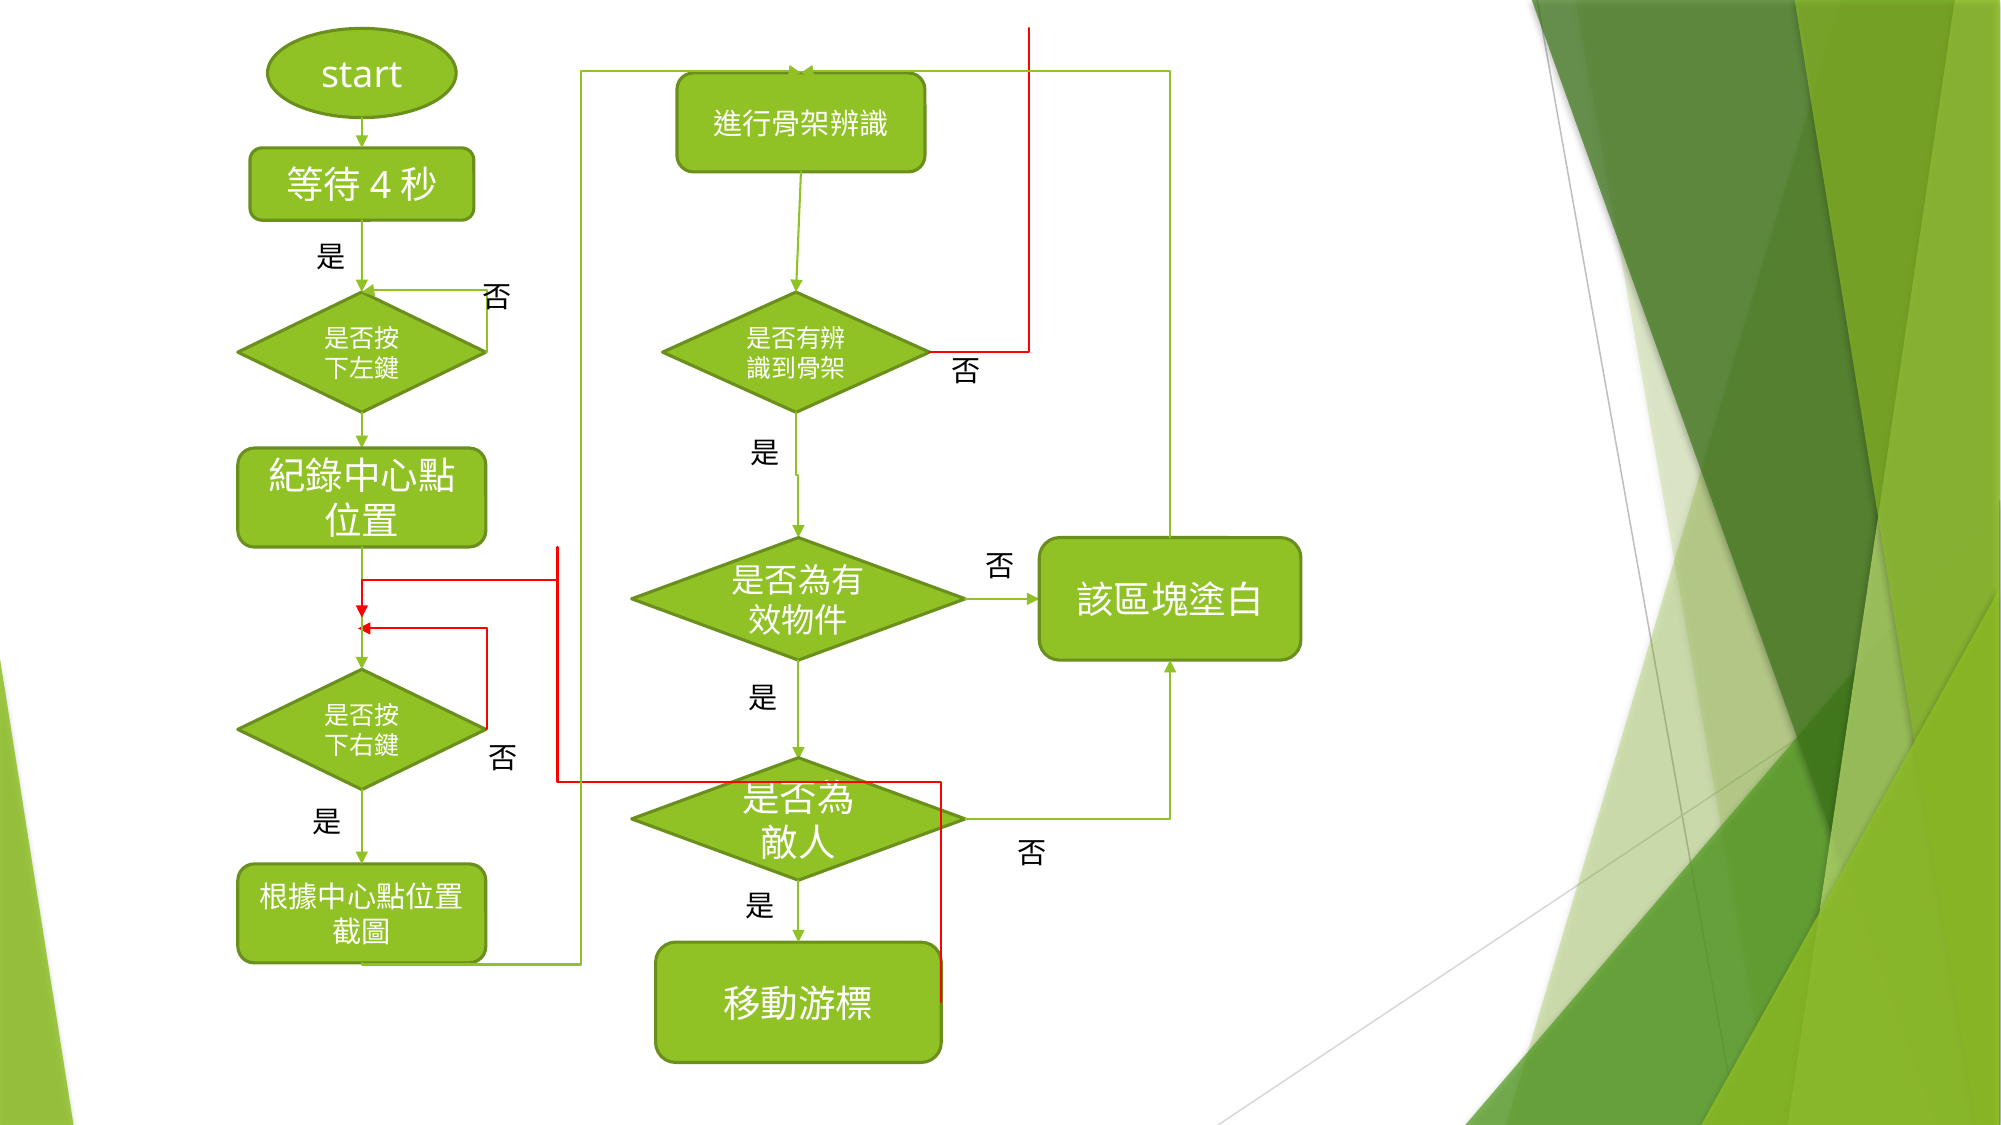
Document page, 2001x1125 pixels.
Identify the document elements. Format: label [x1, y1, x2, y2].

text_box [237, 27, 1302, 1063]
